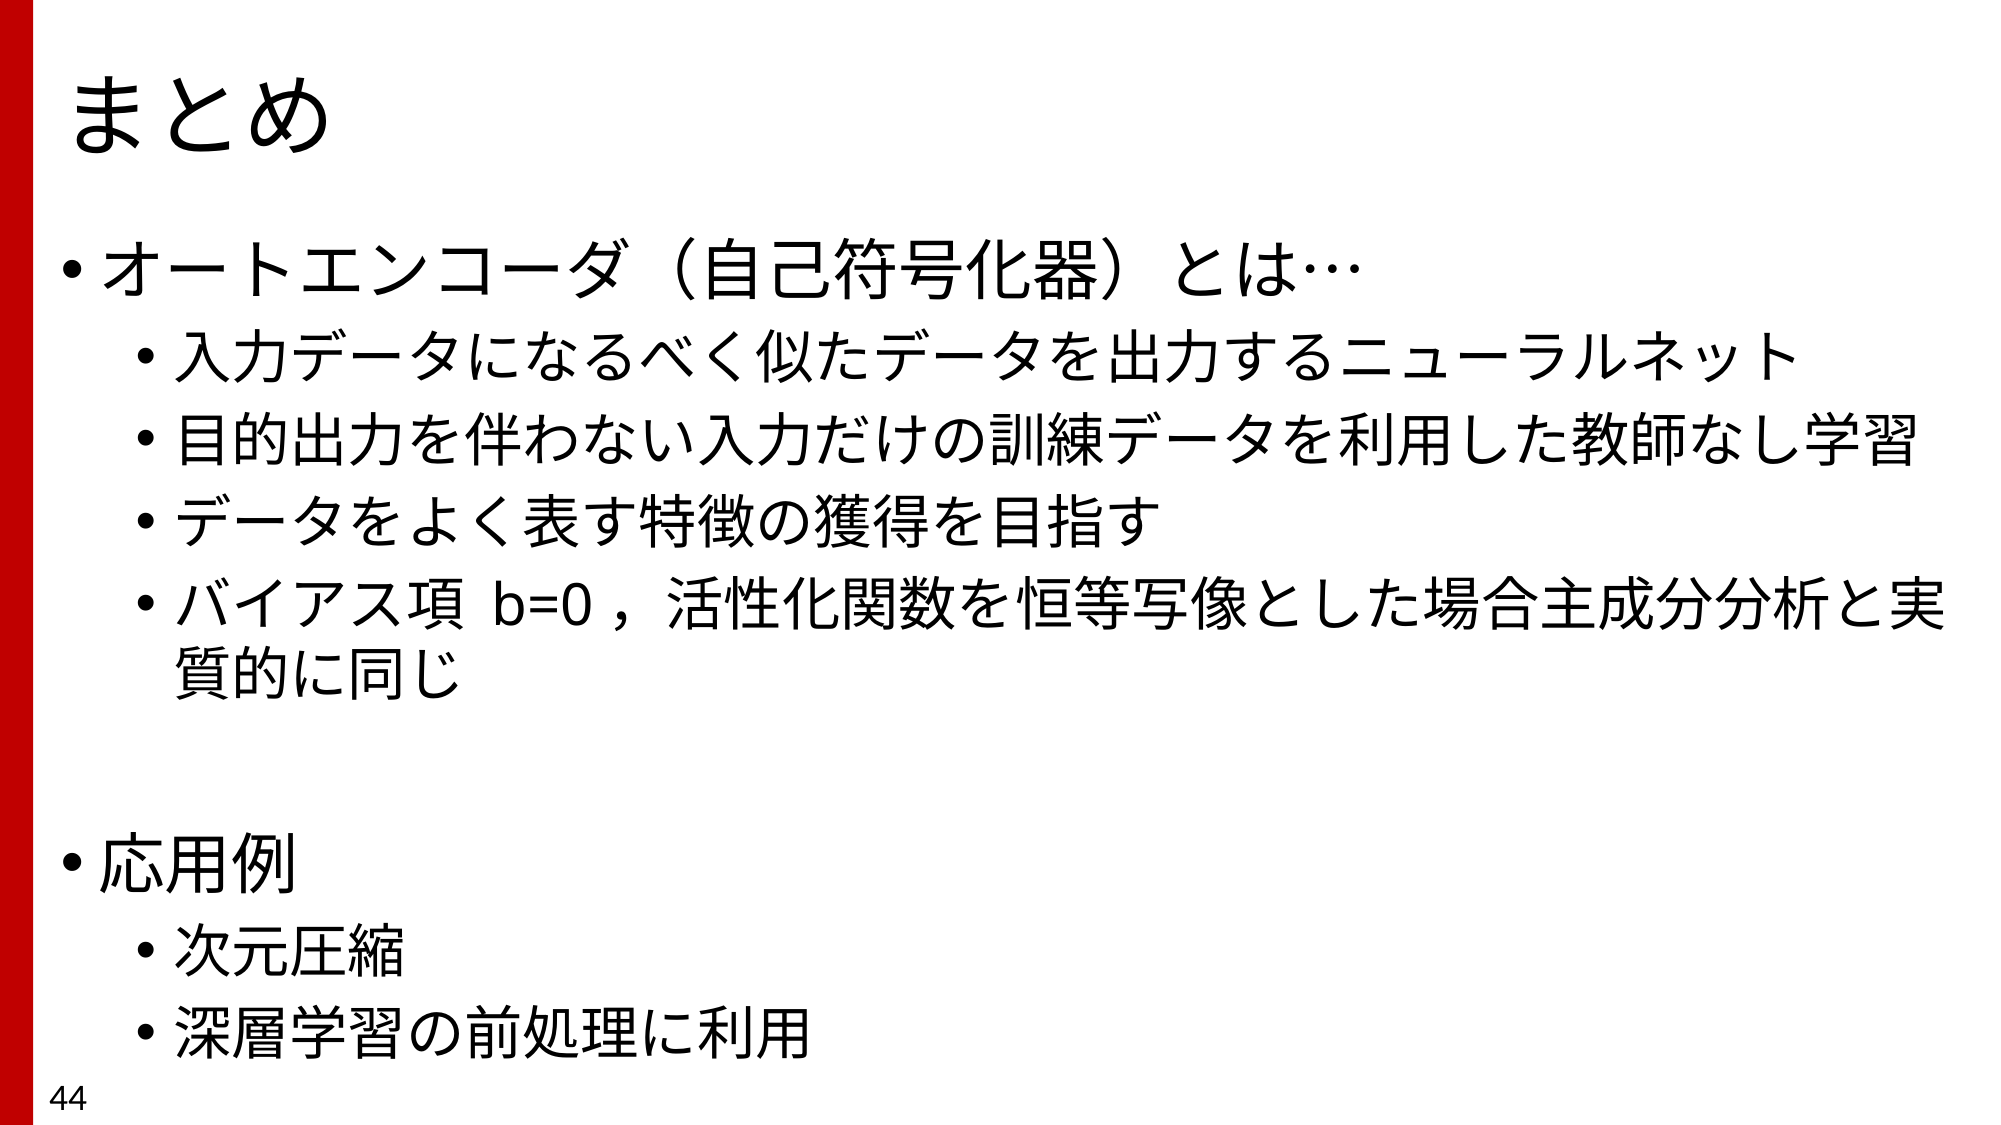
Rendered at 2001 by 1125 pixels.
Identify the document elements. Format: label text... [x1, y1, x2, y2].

title まとめ [45, 59, 1967, 181]
list オートエンコーダ（自己符号化器）とは… 入力データになるべく似たデータを出力するニューラルネット 目的出力を伴わない入力だけの訓練データを利用した教師なし学習 データをよく表す特徴の獲得を目指す バイアス項 b=0，活性化関数を恒等写像とした場合主成分分析と実質的に同じ 応用例 次元圧縮 深層学習の前処理に利用 [45, 220, 1967, 1090]
slide_number 44 [34, 1065, 485, 1125]
